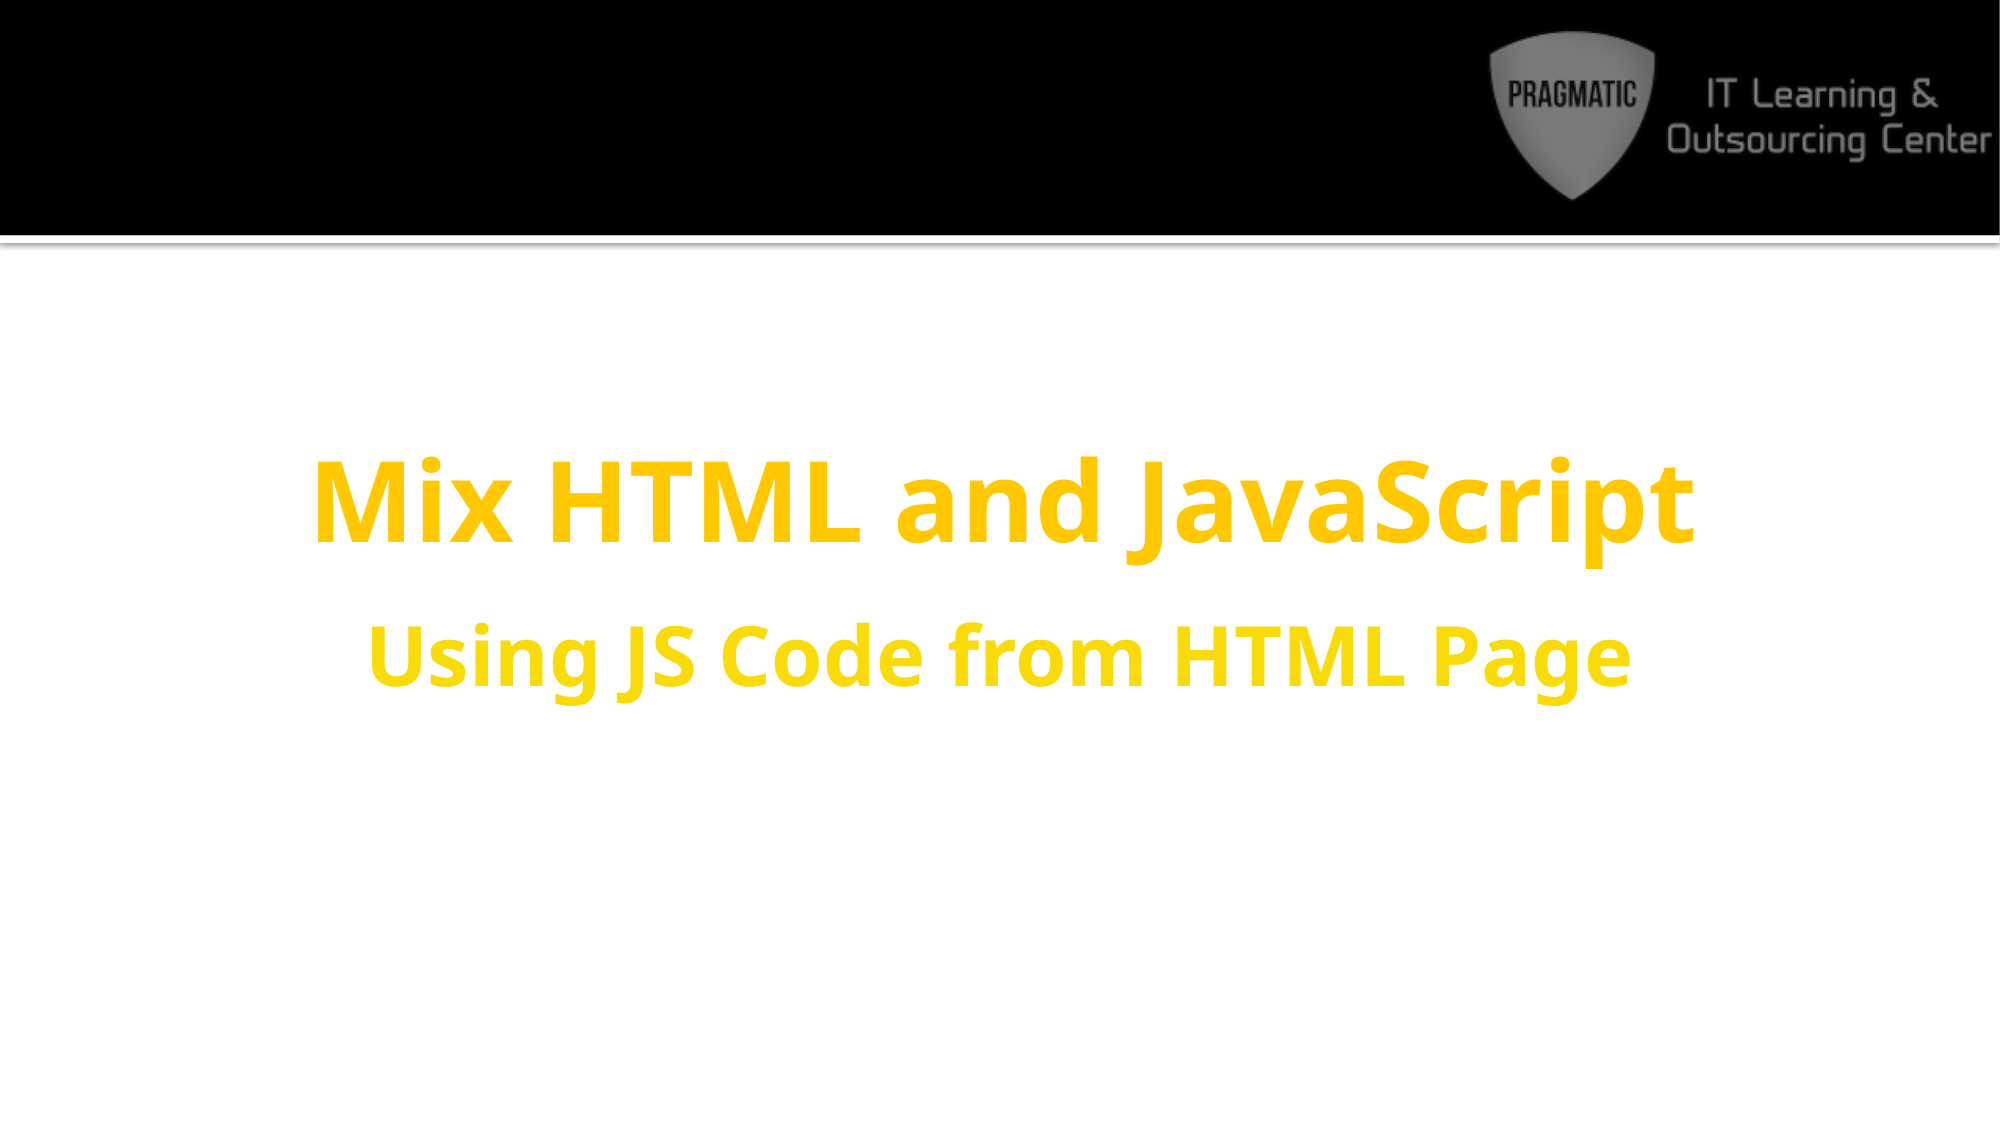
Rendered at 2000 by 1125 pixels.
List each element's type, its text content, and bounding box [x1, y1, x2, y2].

picture [1484, 24, 2000, 207]
title Mix HTML and JavaScript [133, 447, 1867, 566]
subtitle Using JS Code from HTML Page [133, 606, 1867, 700]
